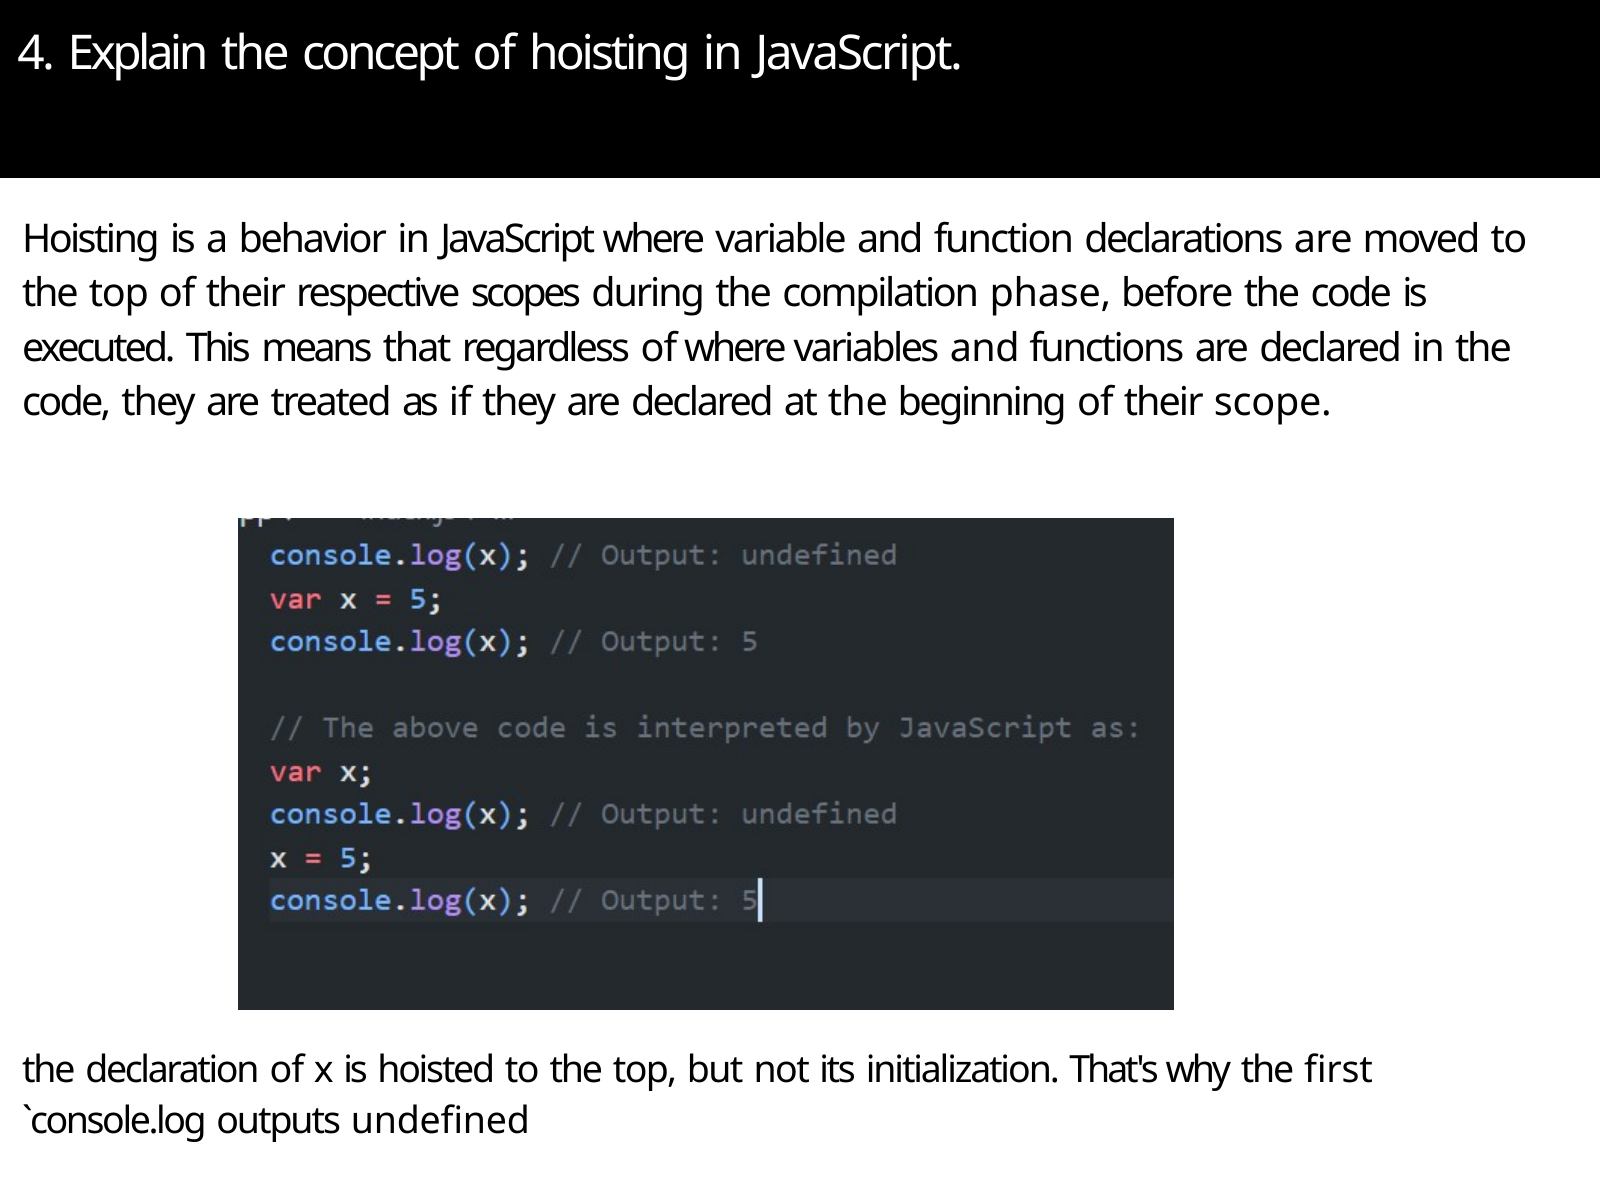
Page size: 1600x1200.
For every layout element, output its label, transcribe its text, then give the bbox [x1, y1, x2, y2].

title 4. Explain the concept of hoisting in JavaScript. [4, 11, 1543, 222]
picture [238, 518, 1174, 1010]
text_box Hoisting is a behavior in JavaScript where variable and function declarations are moved to the top of their respective scopes during the compilation phase, before the code is executed. This means that regardless of where variables and functions are declared in the code, they are treated as if they are declared at the beginning of their scope. [20, 203, 1578, 424]
text_box the declaration of x is hoisted to the top, but not its initialization. That's why the first `console.log outputs undefined [19, 1036, 1570, 1142]
